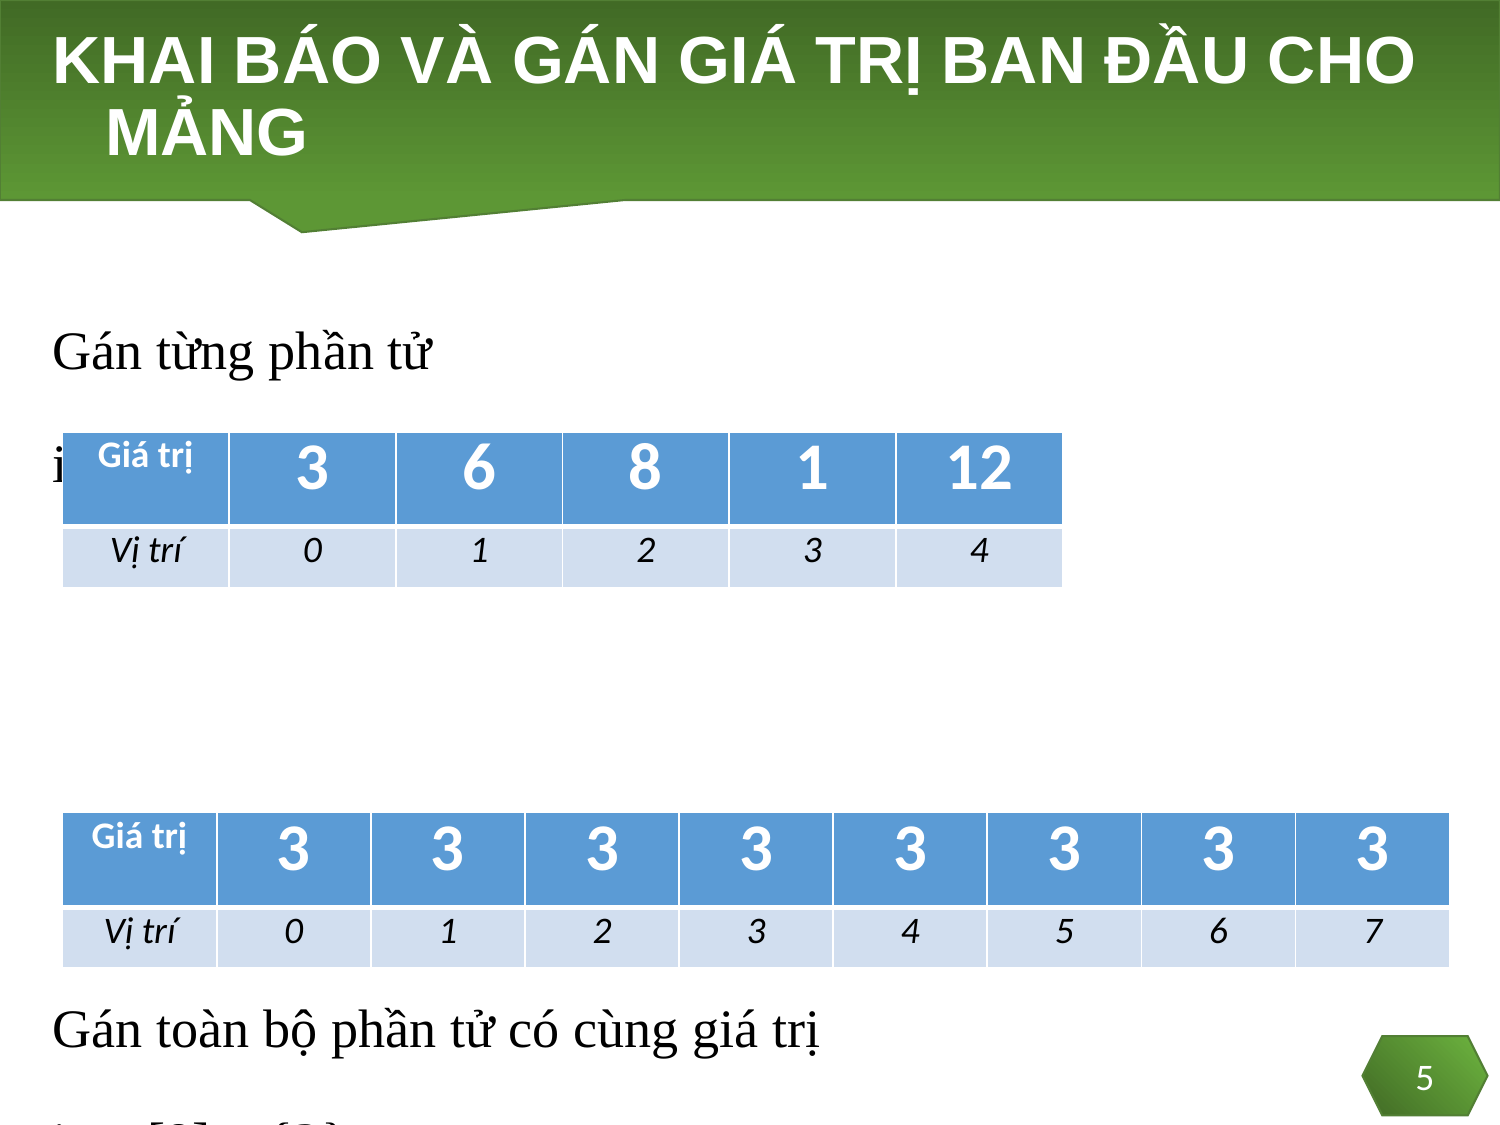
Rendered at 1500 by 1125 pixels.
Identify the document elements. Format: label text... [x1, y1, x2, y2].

table_cell 6 [1142, 910, 1295, 967]
table_header Giá trị [63, 433, 228, 524]
table_cell 2 [526, 910, 678, 967]
table_header 3 [218, 813, 370, 905]
table_cell 4 [897, 529, 1062, 587]
title KHAI BÁO VÀ GÁN GIÁ TRỊ BAN ĐẦU CHO MẢNG [37, 4, 1500, 193]
table_cell 1 [372, 910, 524, 967]
table_header 3 [526, 813, 678, 905]
table_cell 7 [1296, 910, 1449, 967]
table_header 8 [563, 433, 728, 524]
table_header Giá trị [63, 813, 216, 905]
table_header 3 [834, 813, 986, 905]
table_header 1 [730, 433, 895, 524]
table_header 3 [1142, 813, 1295, 905]
table_header 3 [988, 813, 1141, 905]
table_cell Vị trí [63, 529, 228, 587]
table_cell 0 [218, 910, 370, 967]
table_cell 1 [397, 529, 562, 587]
table_header 6 [397, 433, 562, 524]
table_cell 0 [230, 529, 395, 587]
table_header 12 [897, 433, 1062, 524]
table_cell 5 [988, 910, 1141, 967]
table_header 3 [230, 433, 395, 524]
table_cell 2 [563, 529, 728, 587]
table_cell 4 [834, 910, 986, 967]
list Gán từng phần tử int a[5] = {3, 6, 8, 1, 12}; Gán toàn bộ phần tử có cùng giá trị int a[8] = {3}; [37, 275, 1463, 858]
table_header 3 [680, 813, 832, 905]
table_cell 3 [730, 529, 895, 587]
table_header 3 [1296, 813, 1449, 905]
table_cell 3 [680, 910, 832, 967]
table_header 3 [372, 813, 524, 905]
table_cell Vị trí [63, 910, 216, 967]
